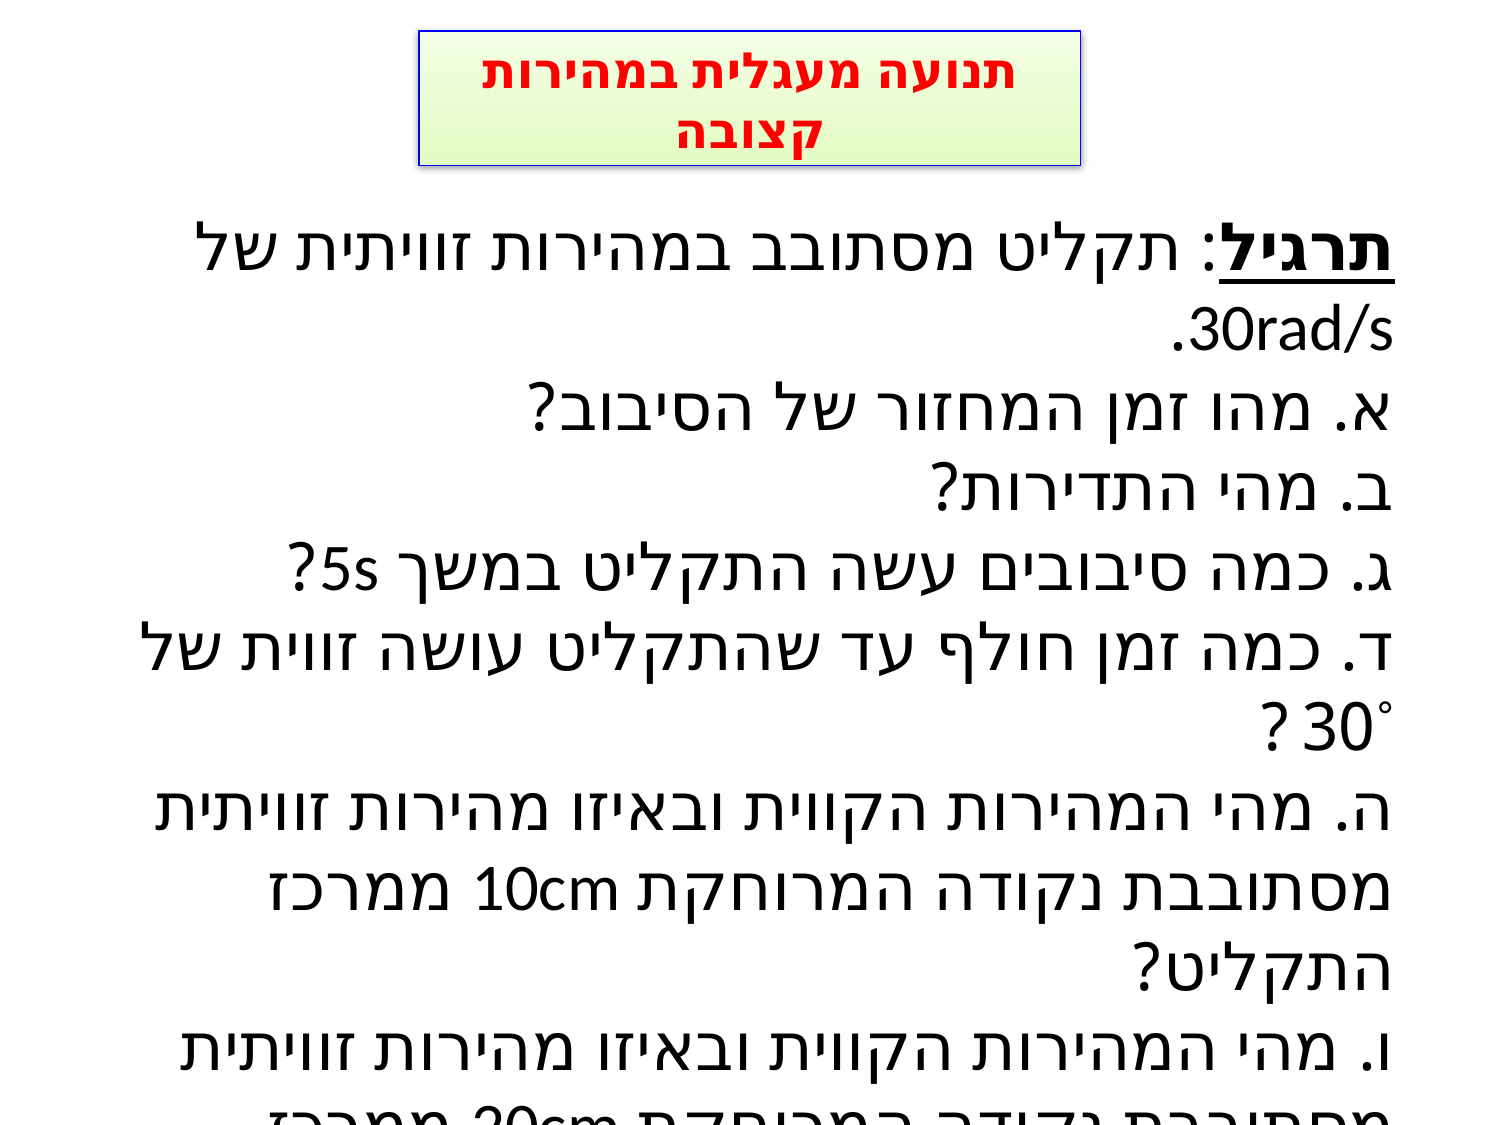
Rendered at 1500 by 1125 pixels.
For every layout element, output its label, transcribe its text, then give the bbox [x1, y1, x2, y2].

text_box תנועה מעגלית במהירות קצובה [418, 30, 1081, 166]
title תרגיל: תקליט מסתובב במהירות זוויתית של 30rad/s. א. מהו זמן המחזור של הסיבוב? ב. מהי התדירות? ג. כמה סיבובים עשה התקליט במשך 5s? ד. כמה זמן חולף עד שהתקליט עושה זווית של 30° ? ה. מהי המהירות הקווית ובאיזו מהירות זוויתית מסתובבת נקודה המרוחקת 10cm ממרכז התקליט? ו. מהי המהירות הקווית ובאיזו מהירות זוויתית מסתובבת נקודה המרוחקת 20cm ממרכז התקליט? [75, 196, 1425, 1035]
